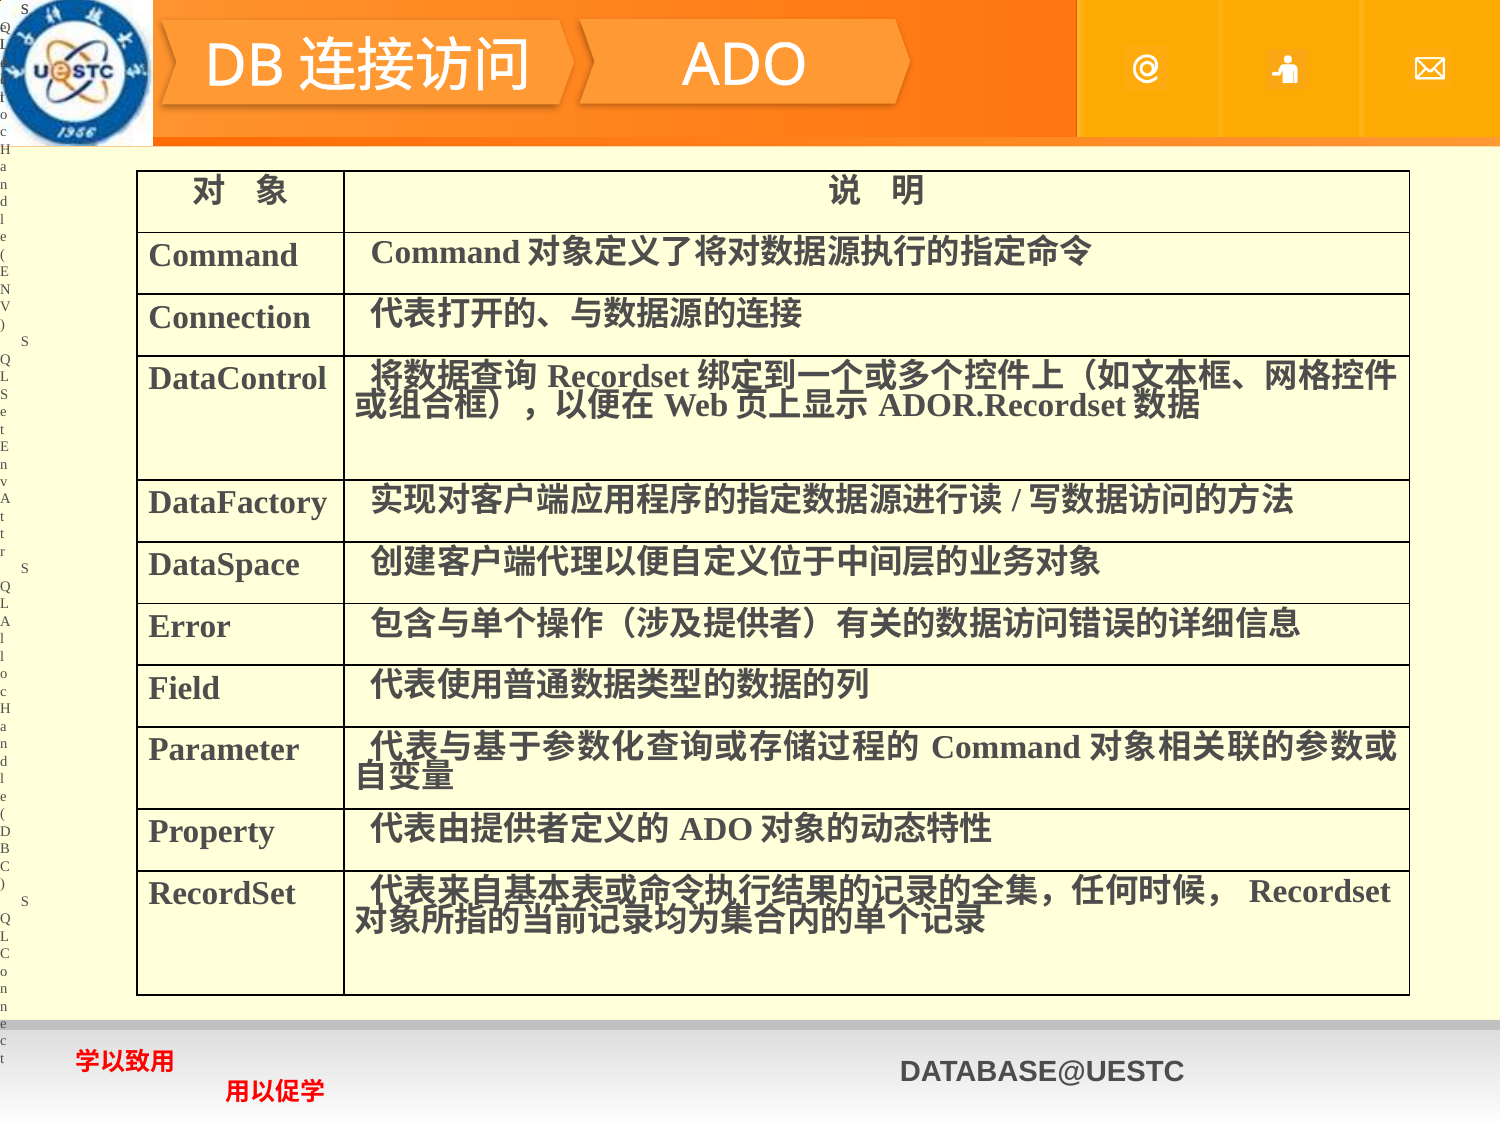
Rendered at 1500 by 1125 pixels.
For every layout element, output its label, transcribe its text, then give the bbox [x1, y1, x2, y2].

table_cell Parameter [138, 728, 343, 808]
table_cell DataFactory [138, 481, 343, 541]
table_cell 代表来自基本表或命令执行结果的记录的全集，任何时候，Recordset对象所指的当前记录均为集合内的单个记录 [345, 872, 1409, 994]
table_cell Field [138, 666, 343, 726]
table_cell Command对象定义了将对数据源执行的指定命令 [345, 233, 1409, 293]
table_cell Error [138, 604, 343, 664]
table_cell Connection [138, 295, 343, 355]
table_cell 包含与单个操作（涉及提供者）有关的数据访问错误的详细信息 [345, 604, 1409, 664]
table_cell RecordSet [138, 872, 343, 994]
table_cell 代表使用普通数据类型的数据的列 [345, 666, 1409, 726]
picture [1425, 48, 1450, 89]
table_cell Property [138, 810, 343, 870]
table_header 对 象 [138, 172, 343, 232]
table_header 说 明 [345, 172, 1409, 232]
table_cell 代表与基于参数化查询或存储过程的Command对象相关联的参数或自变量 [345, 728, 1409, 808]
table_cell 代表打开的、与数据源的连接 [345, 295, 1409, 355]
table_cell 代表由提供者定义的ADO对象的动态特性 [345, 810, 1409, 870]
table_cell 将数据查询Recordset绑定到一个或多个控件上（如文本框、网格控件或组合框），以便在Web页上显示ADOR.Recordset数据 [345, 357, 1409, 479]
table_cell 实现对客户端应用程序的指定数据源进行读/写数据访问的方法 [345, 481, 1409, 541]
text_box DB连接访问 [161, 19, 575, 105]
table_cell DataControl [138, 357, 343, 479]
table_cell 创建客户端代理以便自定义位于中间层的业务对象 [345, 543, 1409, 603]
picture [0, 1, 153, 146]
title [155, 1, 1425, 140]
table_cell DataSpace [138, 543, 343, 603]
table_cell Command [138, 233, 343, 293]
text_box ADO [579, 18, 911, 104]
